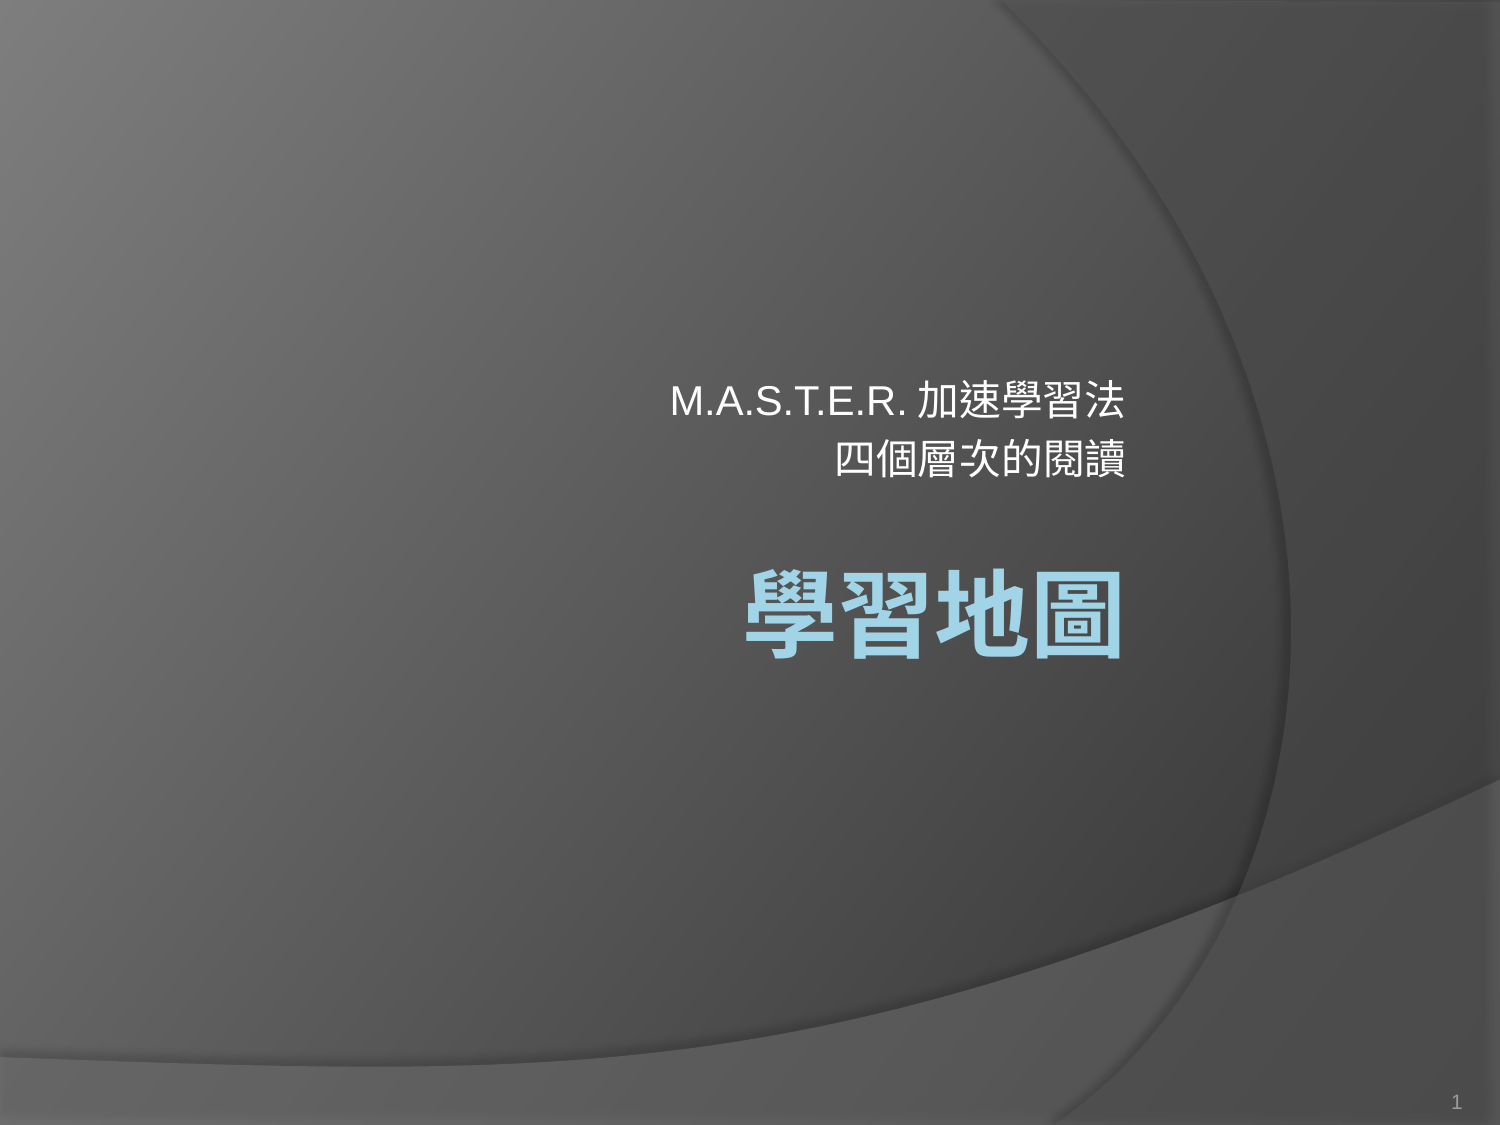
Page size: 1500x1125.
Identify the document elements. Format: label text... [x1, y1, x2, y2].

slide_number 1 [1337, 1053, 1463, 1114]
subtitle M.A.S.T.E.R.加速學習法 四個層次的閱讀 [71, 253, 1134, 541]
title 學習地圖 [70, 547, 1134, 925]
